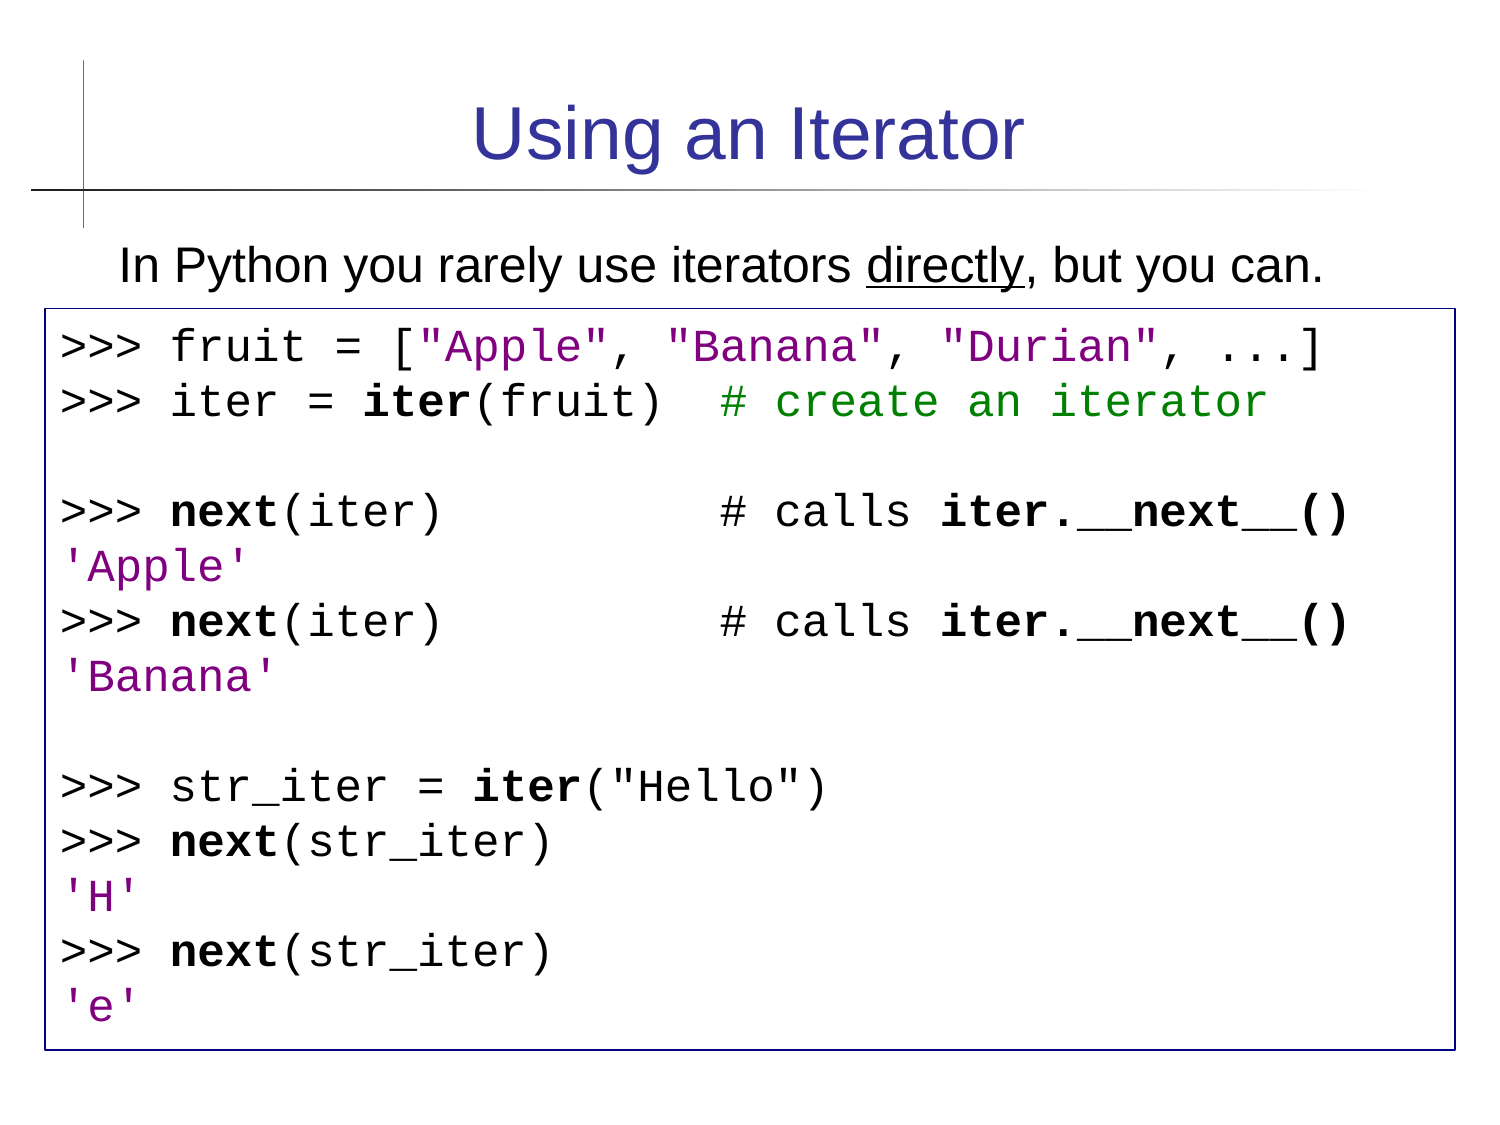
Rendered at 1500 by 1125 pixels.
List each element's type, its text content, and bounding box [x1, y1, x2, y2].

text_box In Python you rarely use iterators directly, but you can. [100, 224, 1398, 308]
text_box >>> fruit = ["Apple", "Banana", "Durian", ...] >>> iter = iter(fruit) # create an iterator >>> next(iter) # calls iter.__next__() 'Apple' >>> next(iter) # calls iter.__next__() 'Banana' >>> str_iter = iter("Hello") >>> next(str_iter) 'H' >>> next(str_iter) 'e' [45, 308, 1455, 1050]
text_box Using an Iterator [100, 42, 1398, 183]
